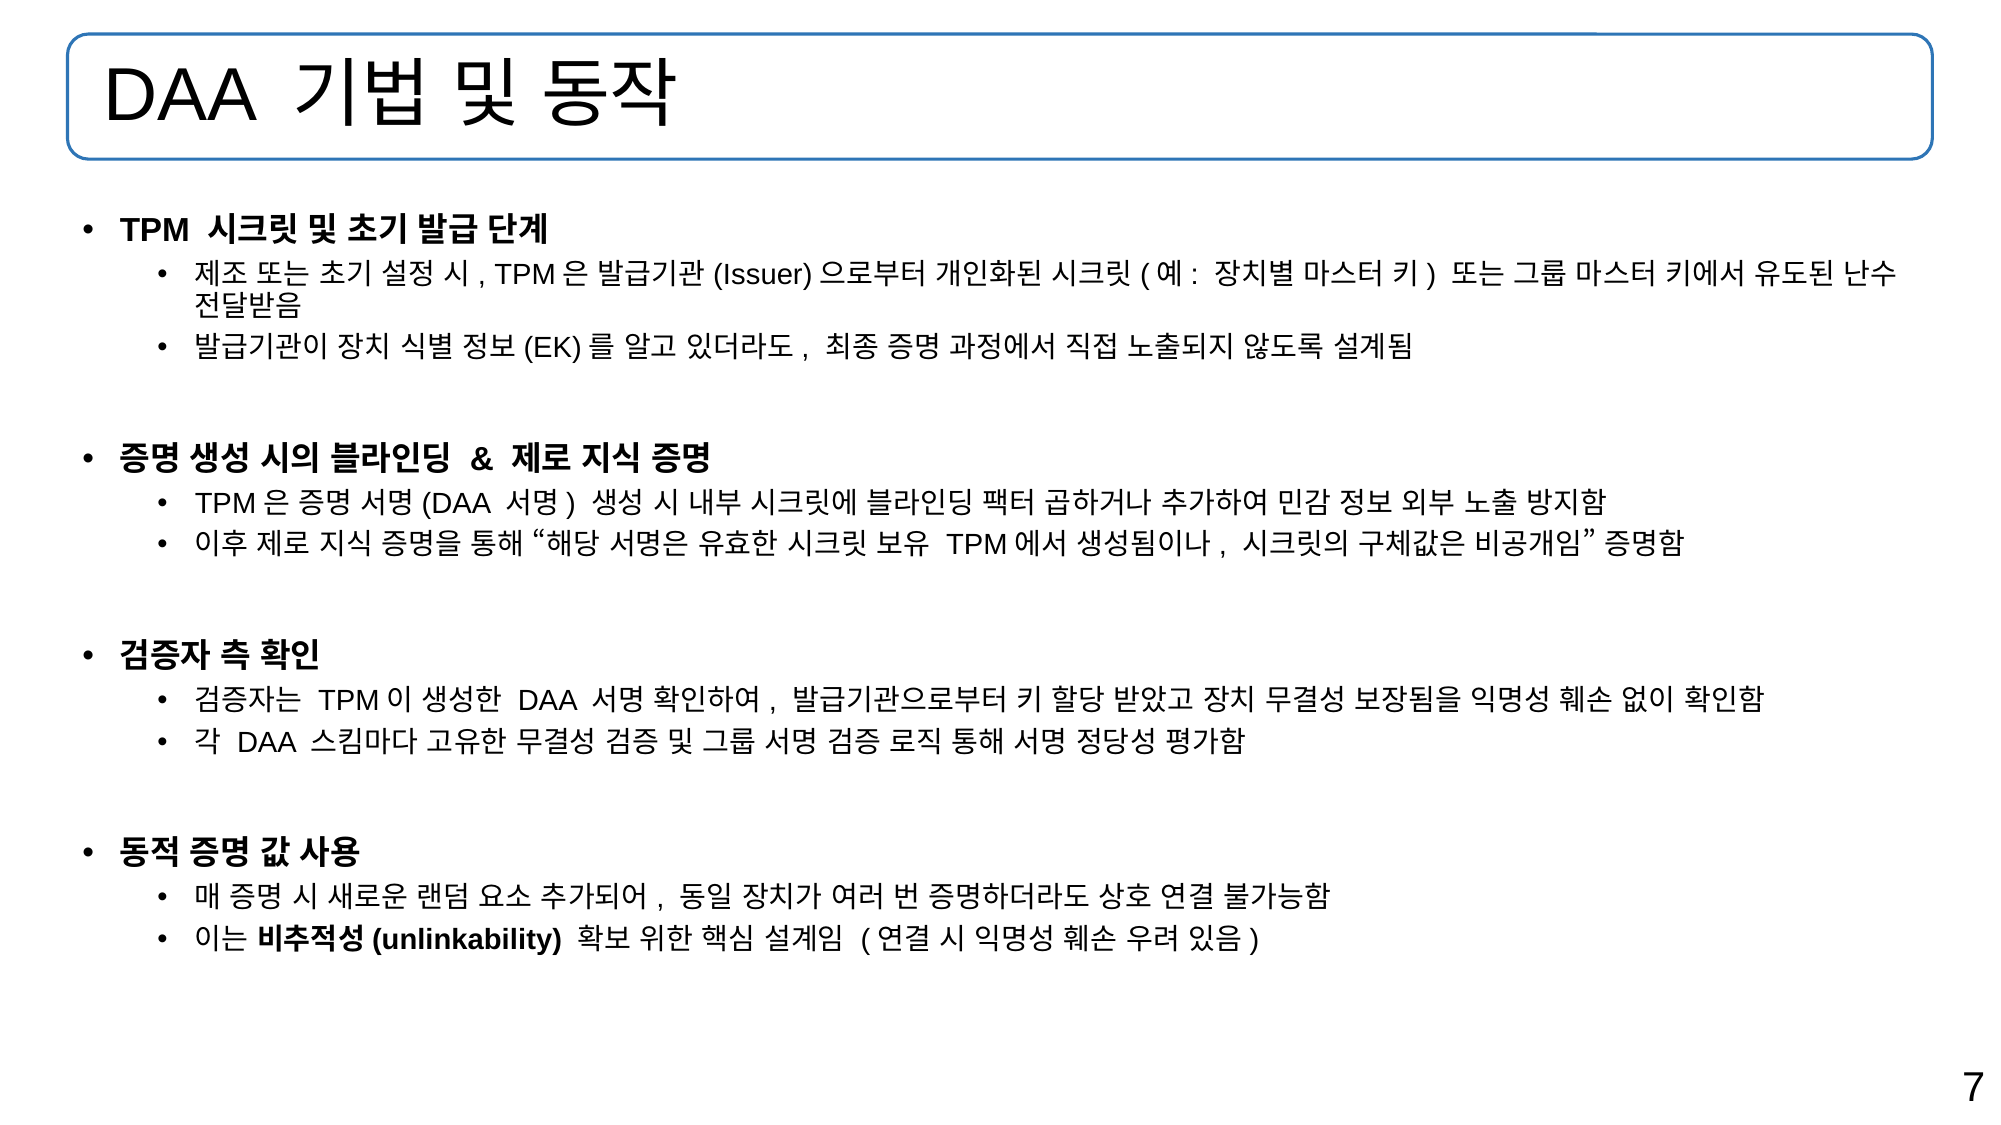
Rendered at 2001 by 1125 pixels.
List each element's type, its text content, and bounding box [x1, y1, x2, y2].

list TPM 시크릿 및 초기 발급 단계 제조 또는 초기 설정 시, TPM은 발급기관(Issuer)으로부터 개인화된 시크릿(예: 장치별 마스터 키) 또는 그룹 마스터 키에서 유도된 난수 전달받음 발급기관이 장치 식별 정보(EK)를 알고 있더라도, 최종 증명 과정에서 직접 노출되지 않도록 설계됨 증명 생성 시의 블라인딩 & 제로 지식 증명 TPM은 증명 서명(DAA 서명) 생성 시 내부 시크릿에 블라인딩 팩터 곱하거나 추가하여 민감 정보 외부 노출 방지함 이후 제로 지식 증명을 통해 “해당 서명은 유효한 시크릿 보유 TPM에서 생성됨이나, 시크릿의 구체값은 비공개임” 증명함 검증자 측 확인 검증자는 TPM이 생성한 DAA 서명 확인하여, 발급기관으로부터 키 할당 받았고 장치 무결성 보장됨을 익명성 훼손 없이 확인함 각 DAA 스킴마다 고유한 무결성 검증 및 그룹 서명 검증 로직 통해 서명 정당성 평가함 동적 증명 값 사용 매 증명 시 새로운 랜덤 요소 추가되어, 동일 장치가 여러 번 증명하더라도 상호 연결 불가능함 이는 비추적성(unlinkability) 확보 위한 핵심 설계임 (연결 시 익명성 훼손 우려 있음) [67, 205, 1933, 1125]
title DAA 기법 및 동작 [67, 34, 1933, 160]
